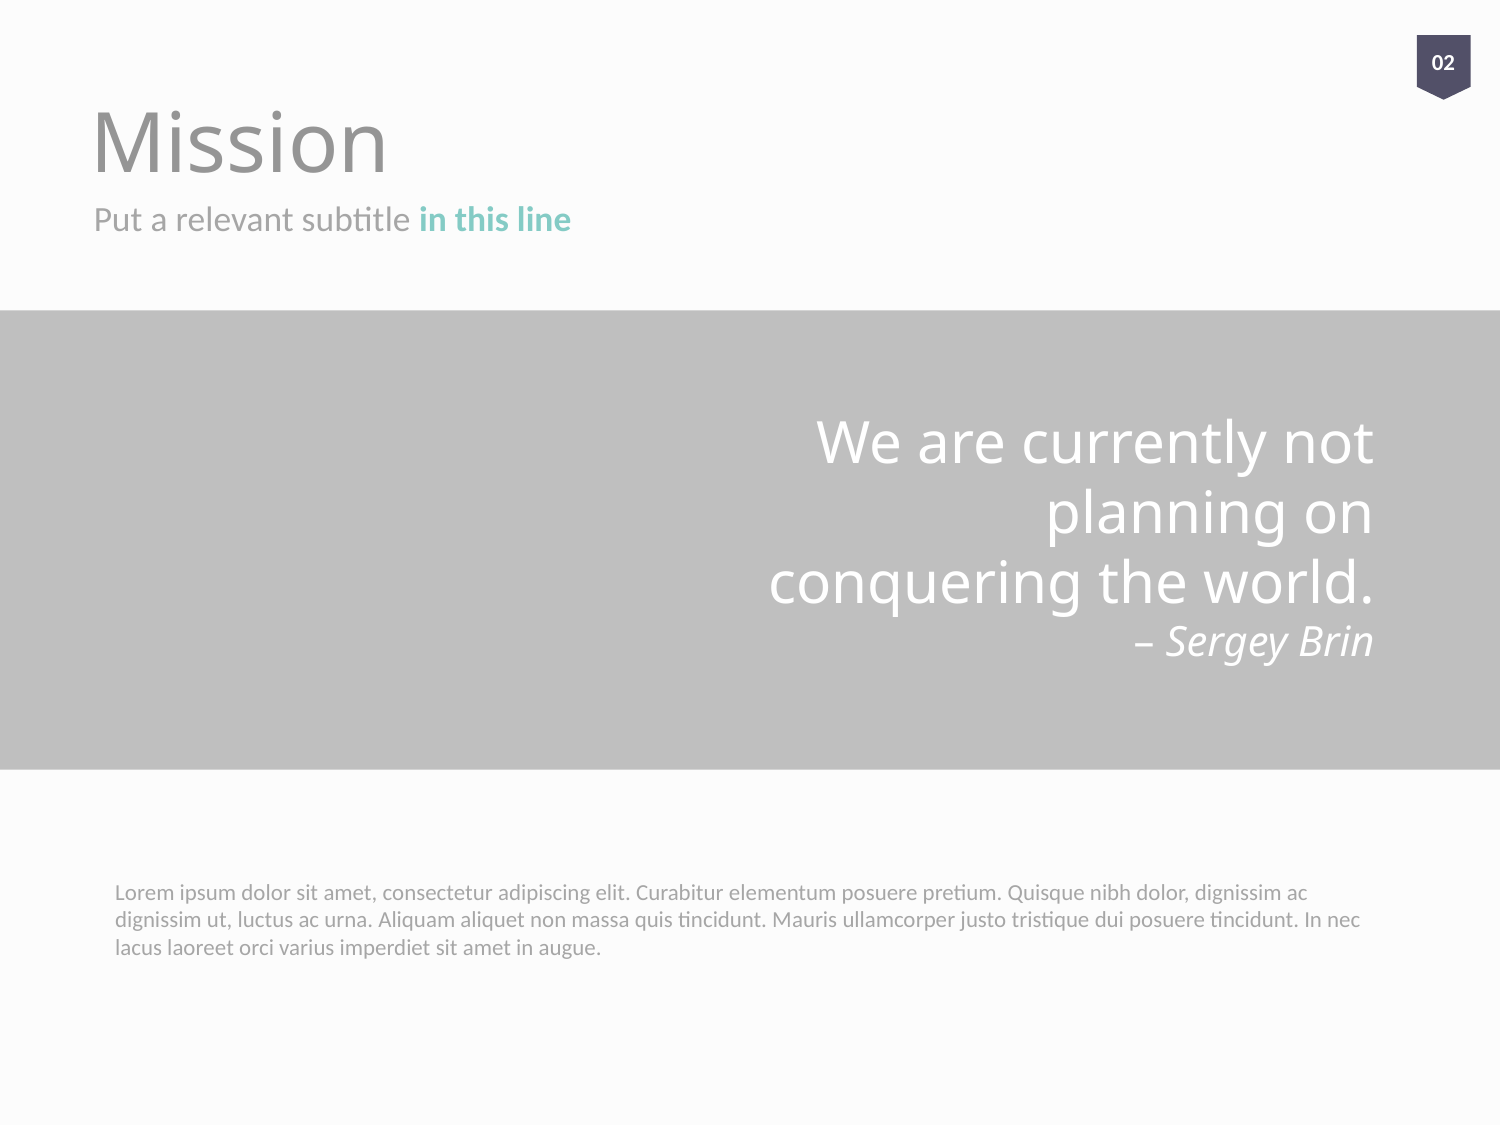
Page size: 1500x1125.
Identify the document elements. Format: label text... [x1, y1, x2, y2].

text_box Mission [74, 45, 1425, 233]
text_box Put a relevant subtitle in this line [78, 177, 1429, 257]
text_box 02 [1414, 33, 1473, 102]
text_box Lorem ipsum dolor sit amet, consectetur adipiscing elit. Curabitur elementum posuere pretium. Quisque nibh dolor, dignissim ac dignissim ut, luctus ac urna. Aliquam aliquet non massa quis tincidunt. Mauris ullamcorper justo tristique dui posuere tincidunt. In nec lacus laoreet orci varius imperdiet sit amet in augue. [100, 869, 1412, 1004]
title We are currently not planning on conquering the world. – Sergey Brin [714, 441, 1390, 629]
text_box [0, 308, 1500, 772]
